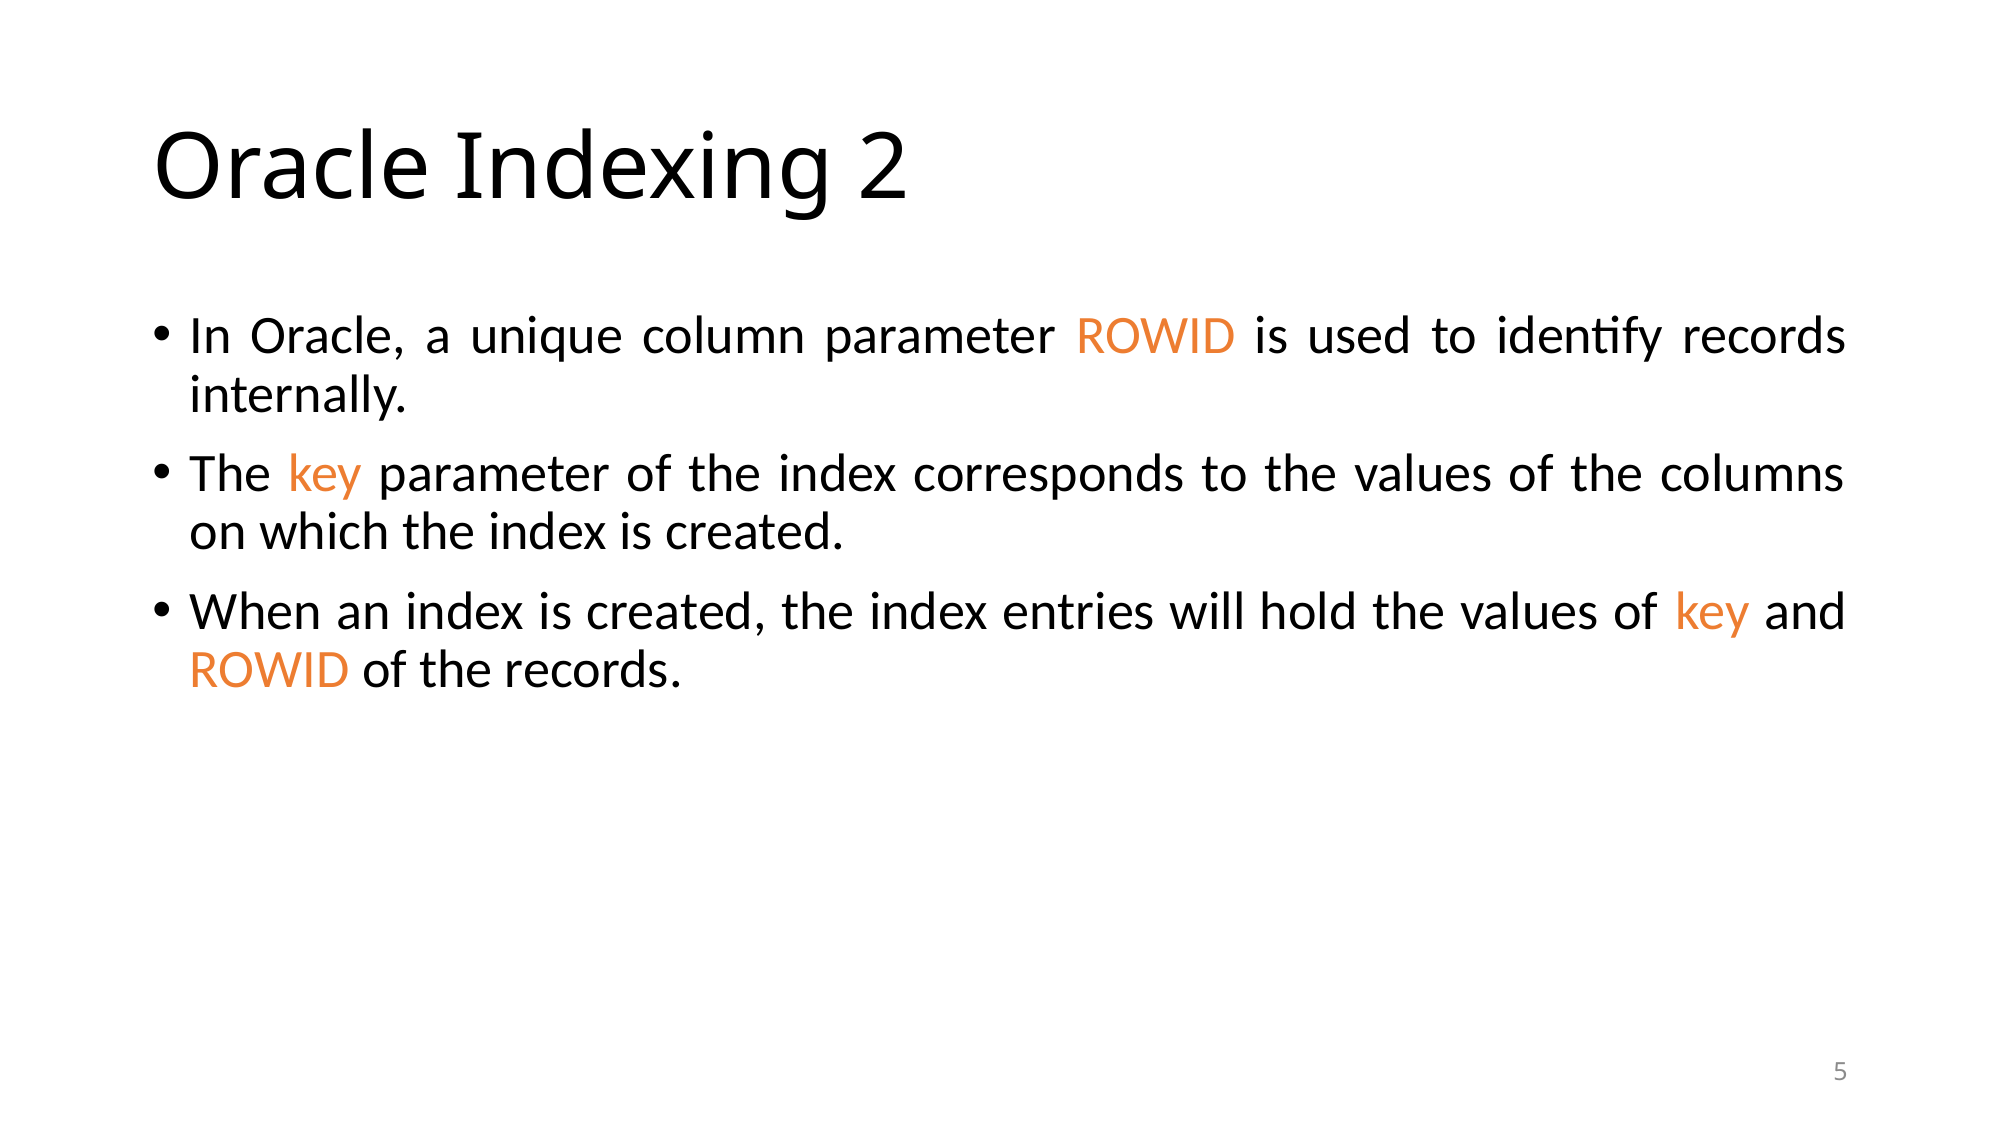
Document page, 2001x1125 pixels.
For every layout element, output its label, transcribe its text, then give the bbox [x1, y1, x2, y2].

slide_number 5 [1412, 1042, 1863, 1103]
title Oracle Indexing 2 [137, 59, 1863, 278]
list In Oracle, a unique column parameter ROWID is used to identify records internally. The key parameter of the index corresponds to the values of the columns on which the index is created. When an index is created, the index entries will hold the values of key and ROWID of the records. [137, 299, 1863, 1014]
